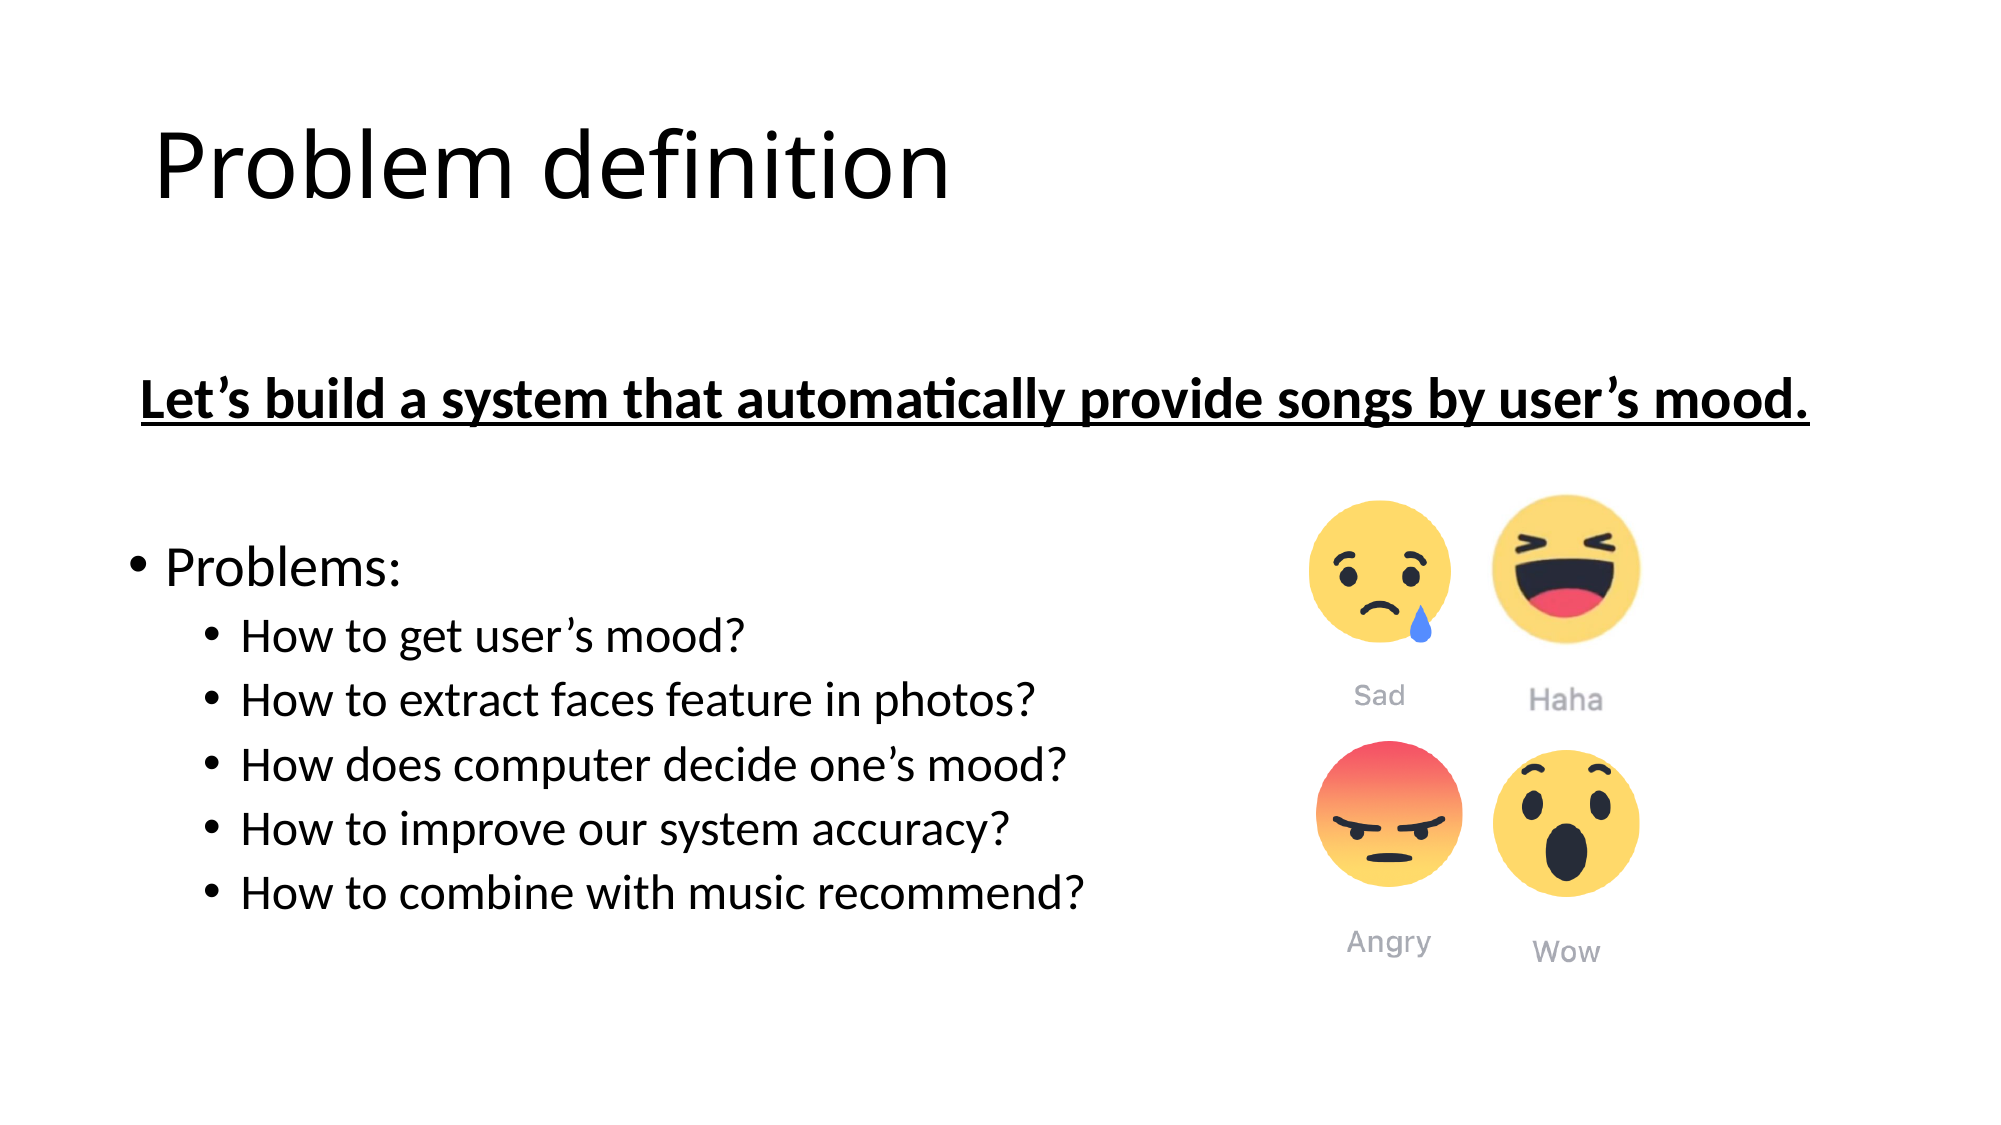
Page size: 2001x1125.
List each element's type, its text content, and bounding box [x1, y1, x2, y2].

title Problem definition [137, 59, 1863, 278]
picture [1284, 475, 1664, 977]
list Let’s build a system that automatically provide songs by user’s mood. Problems: How to get user’s mood? How to extract faces feature in photos? How does computer decide one’s mood? How to improve our system accuracy? How to combine with music recommend? [113, 269, 1839, 984]
